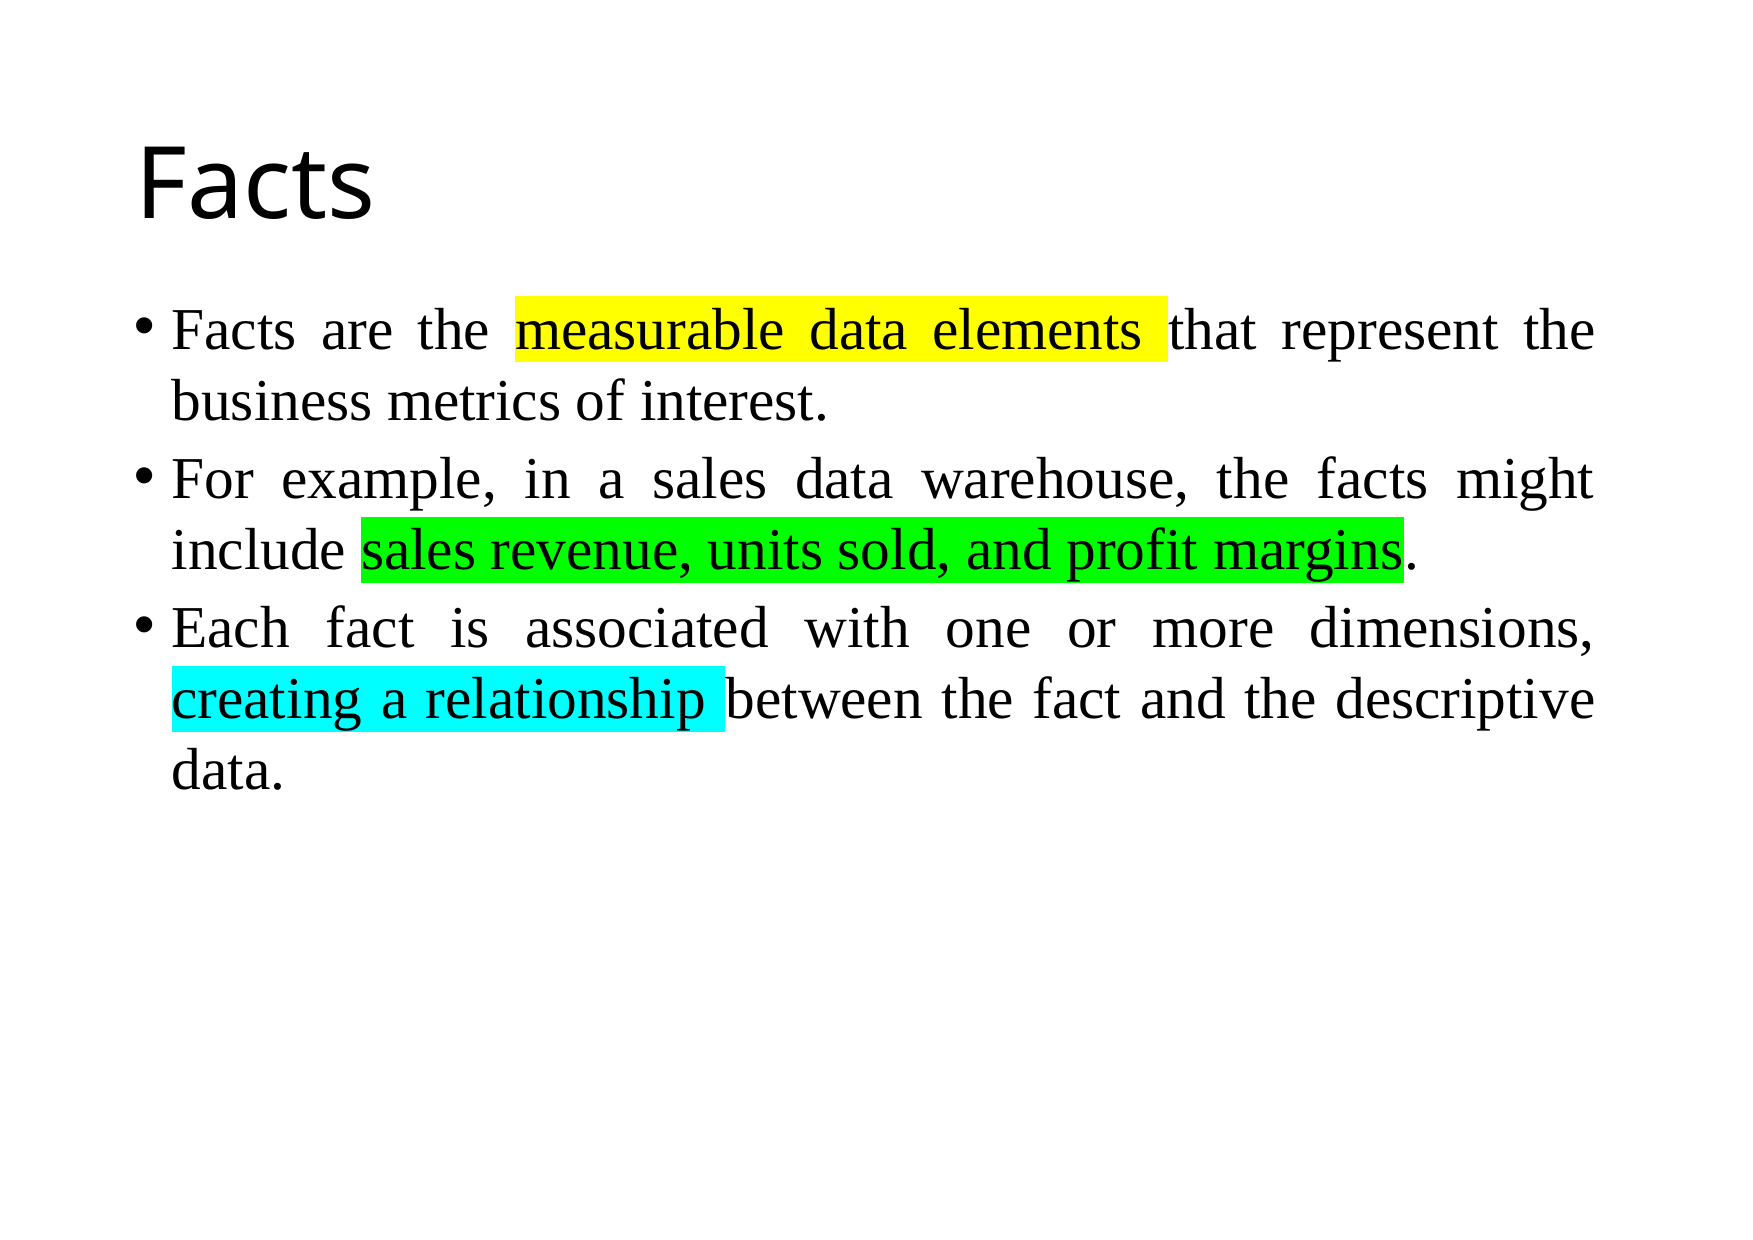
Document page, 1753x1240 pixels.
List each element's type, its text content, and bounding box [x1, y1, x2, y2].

title Facts [120, 66, 1632, 306]
list Facts are the measurable data elements that represent the business metrics of interest. For example, in a sales data warehouse, the facts might include sales revenue, units sold, and profit margins. Each fact is associated with one or more dimensions, creating a relationship between the fact and the descriptive data. [101, 282, 1613, 820]
